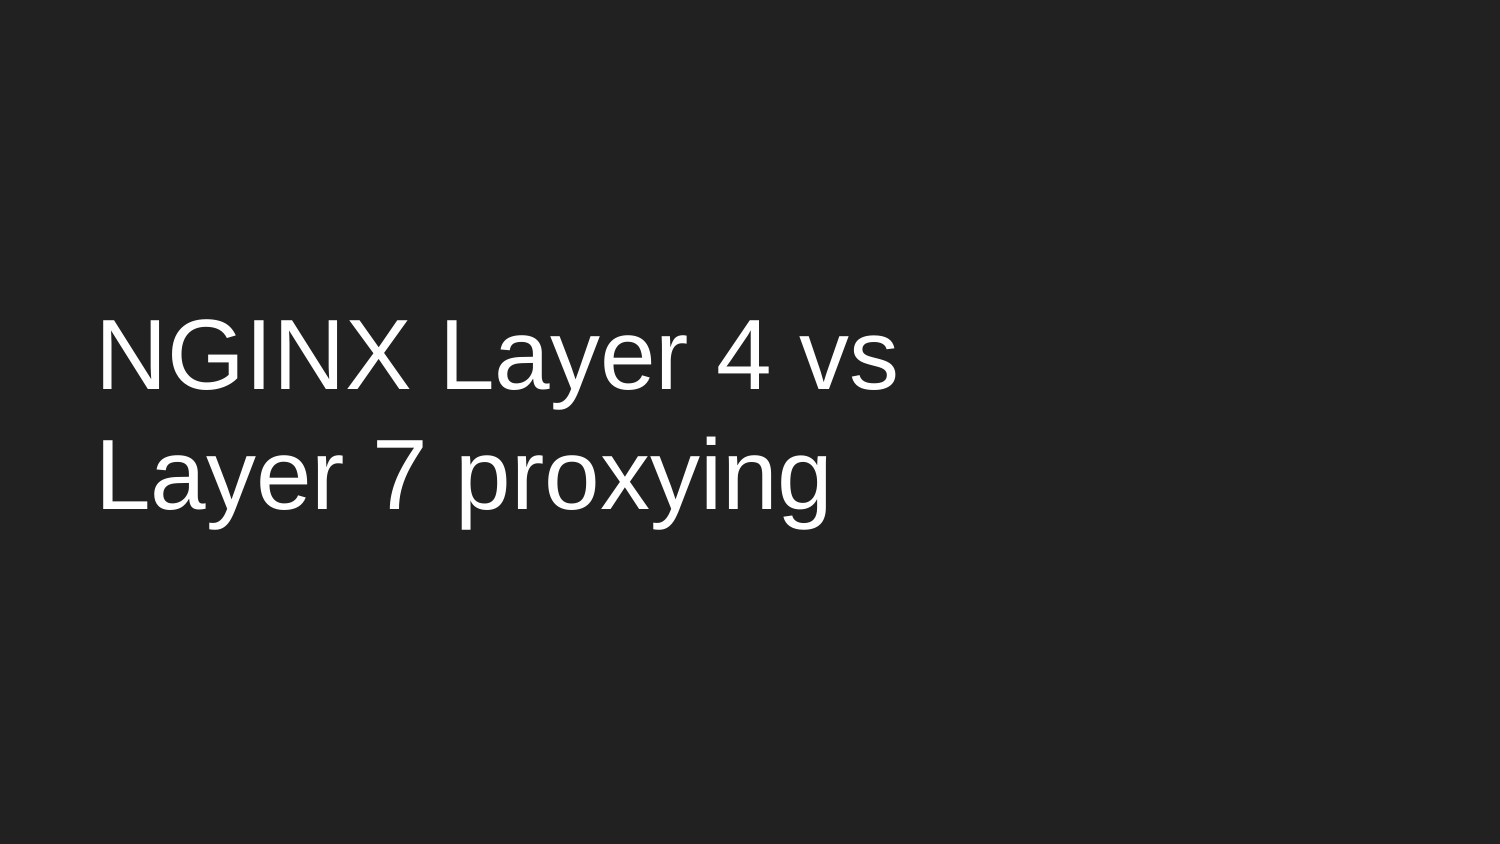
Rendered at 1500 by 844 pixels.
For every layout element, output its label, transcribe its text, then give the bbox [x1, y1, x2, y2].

title NGINX Layer 4 vs Layer 7 proxying [80, 73, 1125, 745]
